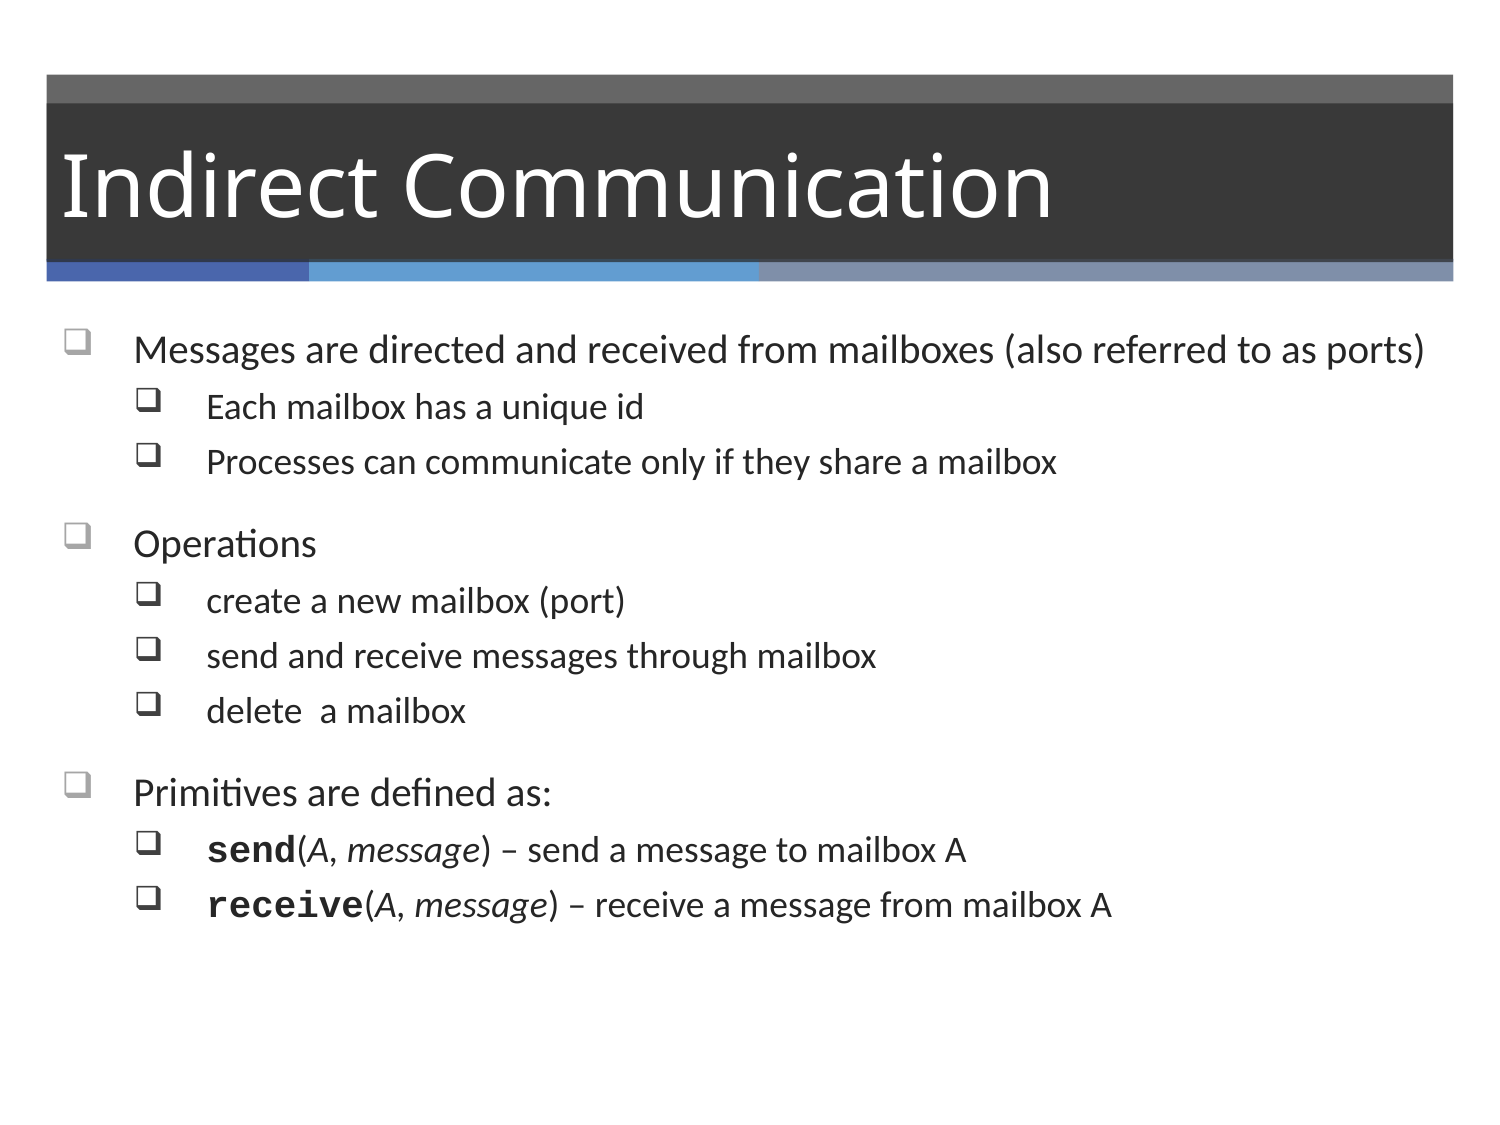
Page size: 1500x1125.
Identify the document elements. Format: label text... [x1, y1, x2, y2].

list Messages are directed and received from mailboxes (also referred to as ports) Each mailbox has a unique id Processes can communicate only if they share a mailbox Operations create a new mailbox (port) send and receive messages through mailbox delete a mailbox Primitives are defined as: send(A, message) – send a message to mailbox A receive(A, message) – receive a message from mailbox A [46, 315, 1454, 970]
title Indirect Communication [46, 103, 1454, 263]
